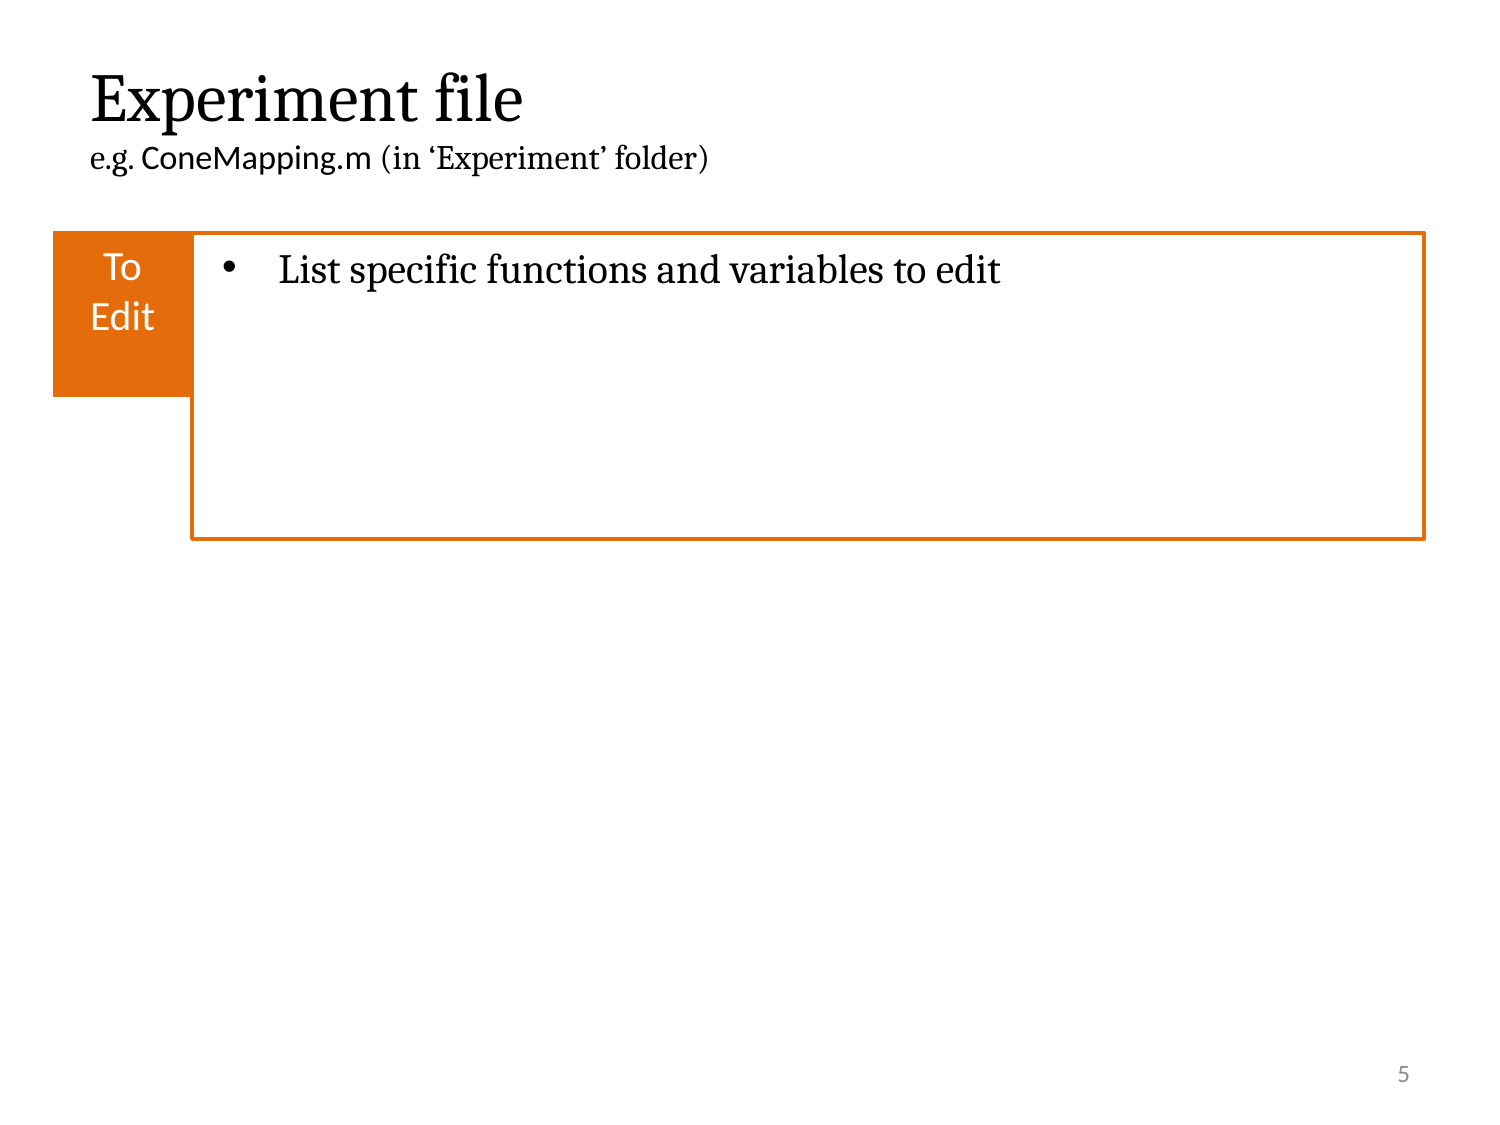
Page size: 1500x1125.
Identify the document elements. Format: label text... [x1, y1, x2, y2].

slide_number 5 [1074, 1042, 1425, 1103]
text_box To Edit [53, 231, 190, 397]
title Experiment file e.g. ConeMapping.m (in ‘Experiment’ folder) [75, 45, 1425, 185]
text_box [190, 231, 1426, 541]
